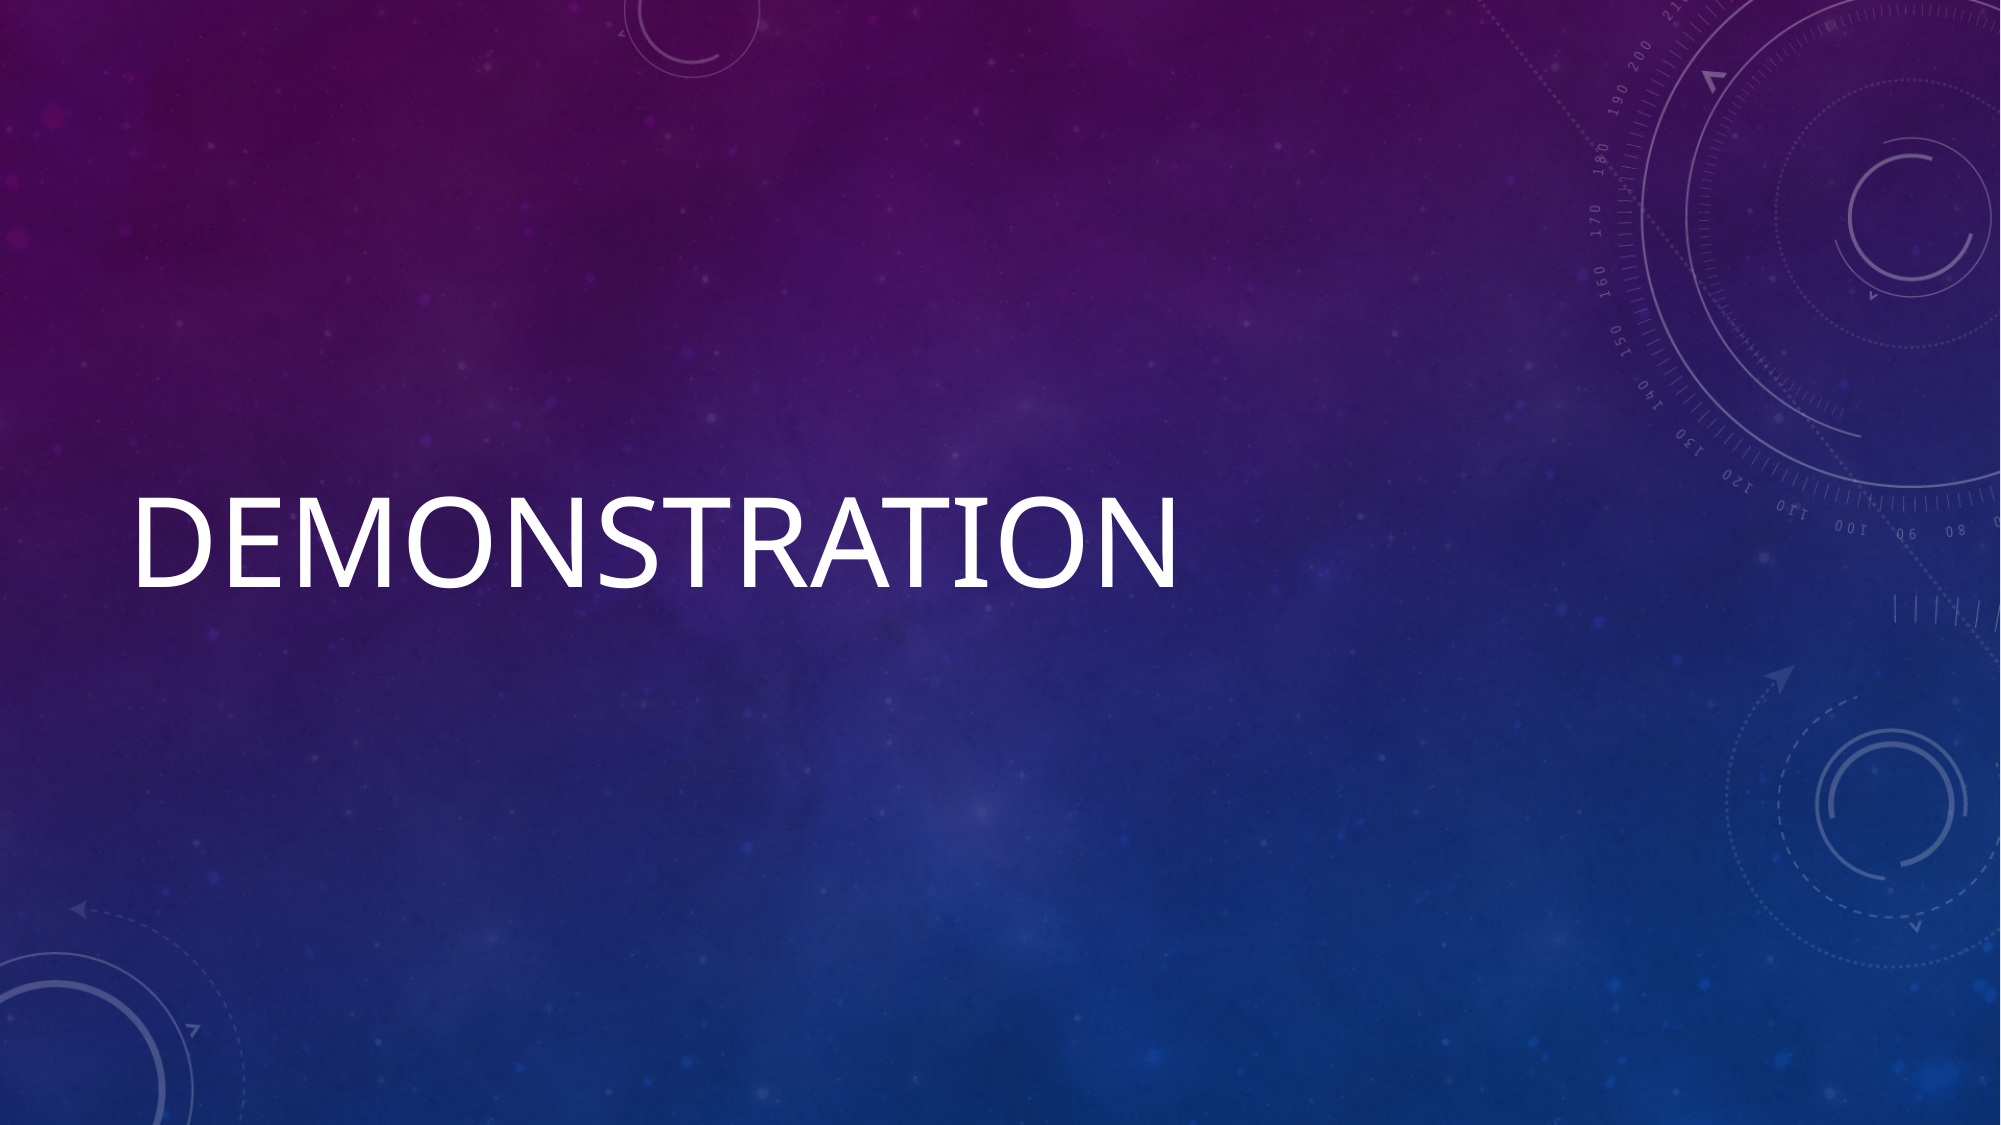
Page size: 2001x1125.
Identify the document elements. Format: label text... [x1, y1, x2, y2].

title Demonstration [112, 99, 1775, 975]
picture [0, 0, 2001, 1125]
